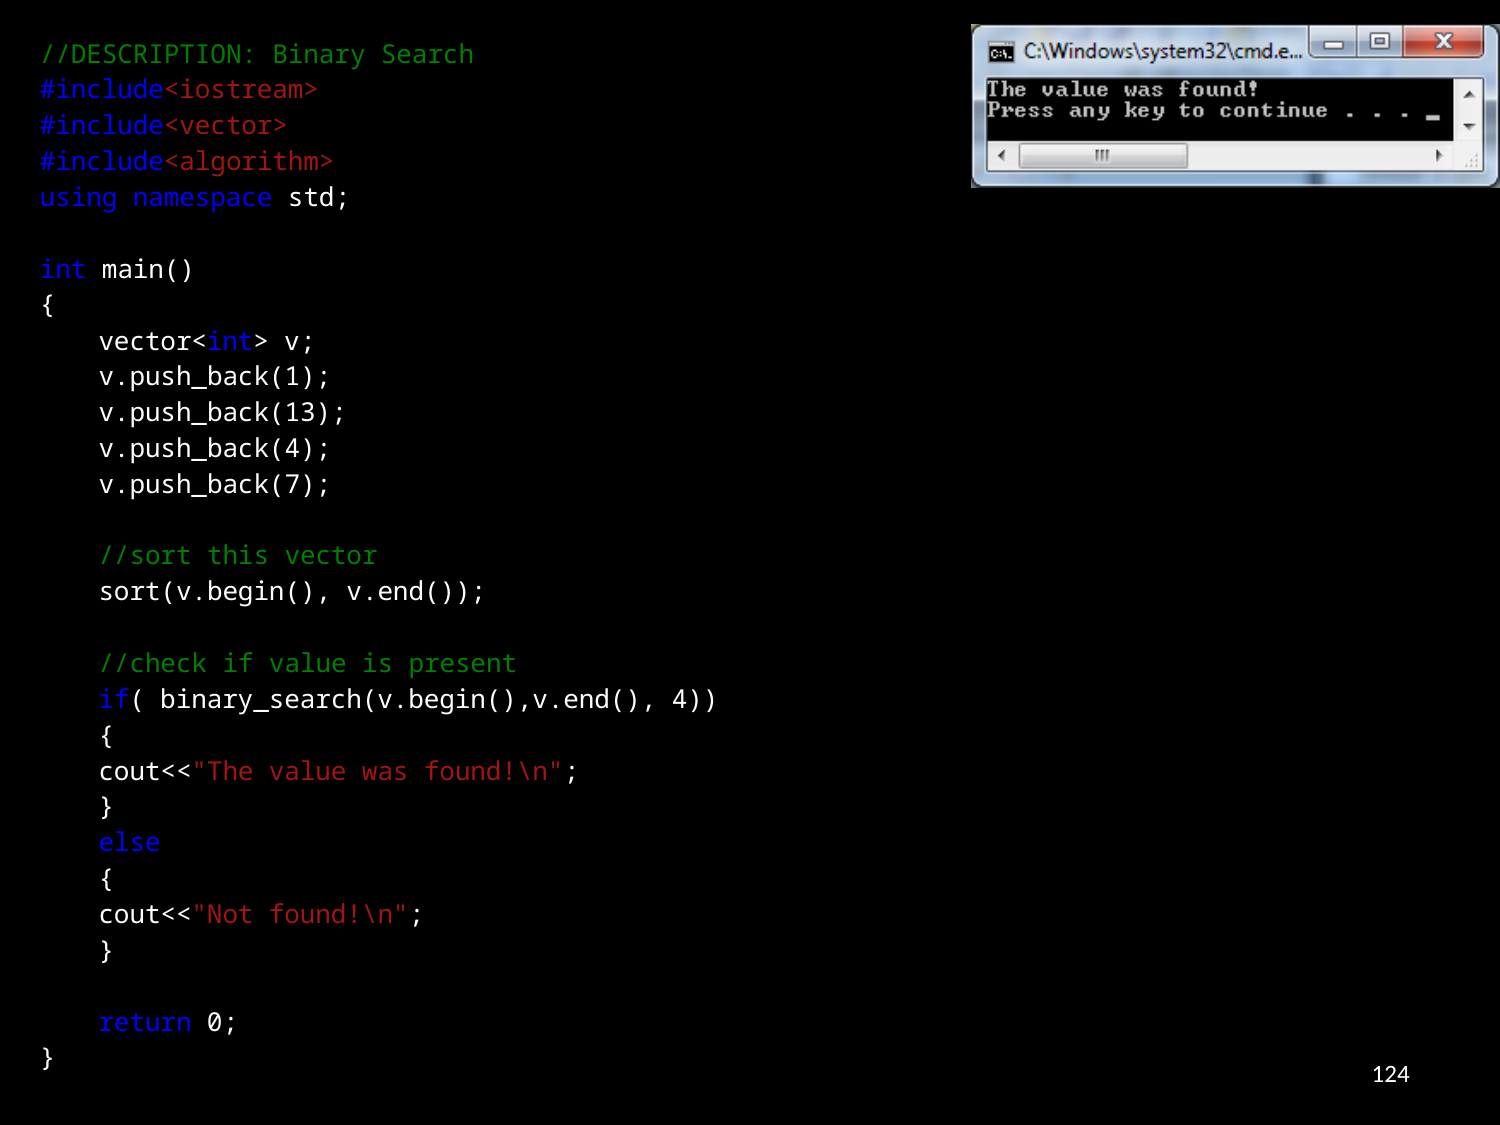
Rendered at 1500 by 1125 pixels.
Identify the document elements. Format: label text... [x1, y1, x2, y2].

picture [971, 24, 1500, 188]
slide_number 124 [1074, 1042, 1425, 1103]
list //DESCRIPTION: Binary Search #include<iostream> #include<vector> #include<algorithm> using namespace std; int main() { vector<int> v; v.push_back(1); v.push_back(13); v.push_back(4); v.push_back(7); //sort this vector sort(v.begin(), v.end()); //check if value is present if( binary_search(v.begin(),v.end(), 4)) { cout<<"The value was found!\n"; } else { cout<<"Not found!\n"; } return 0; } [24, 24, 1475, 1088]
